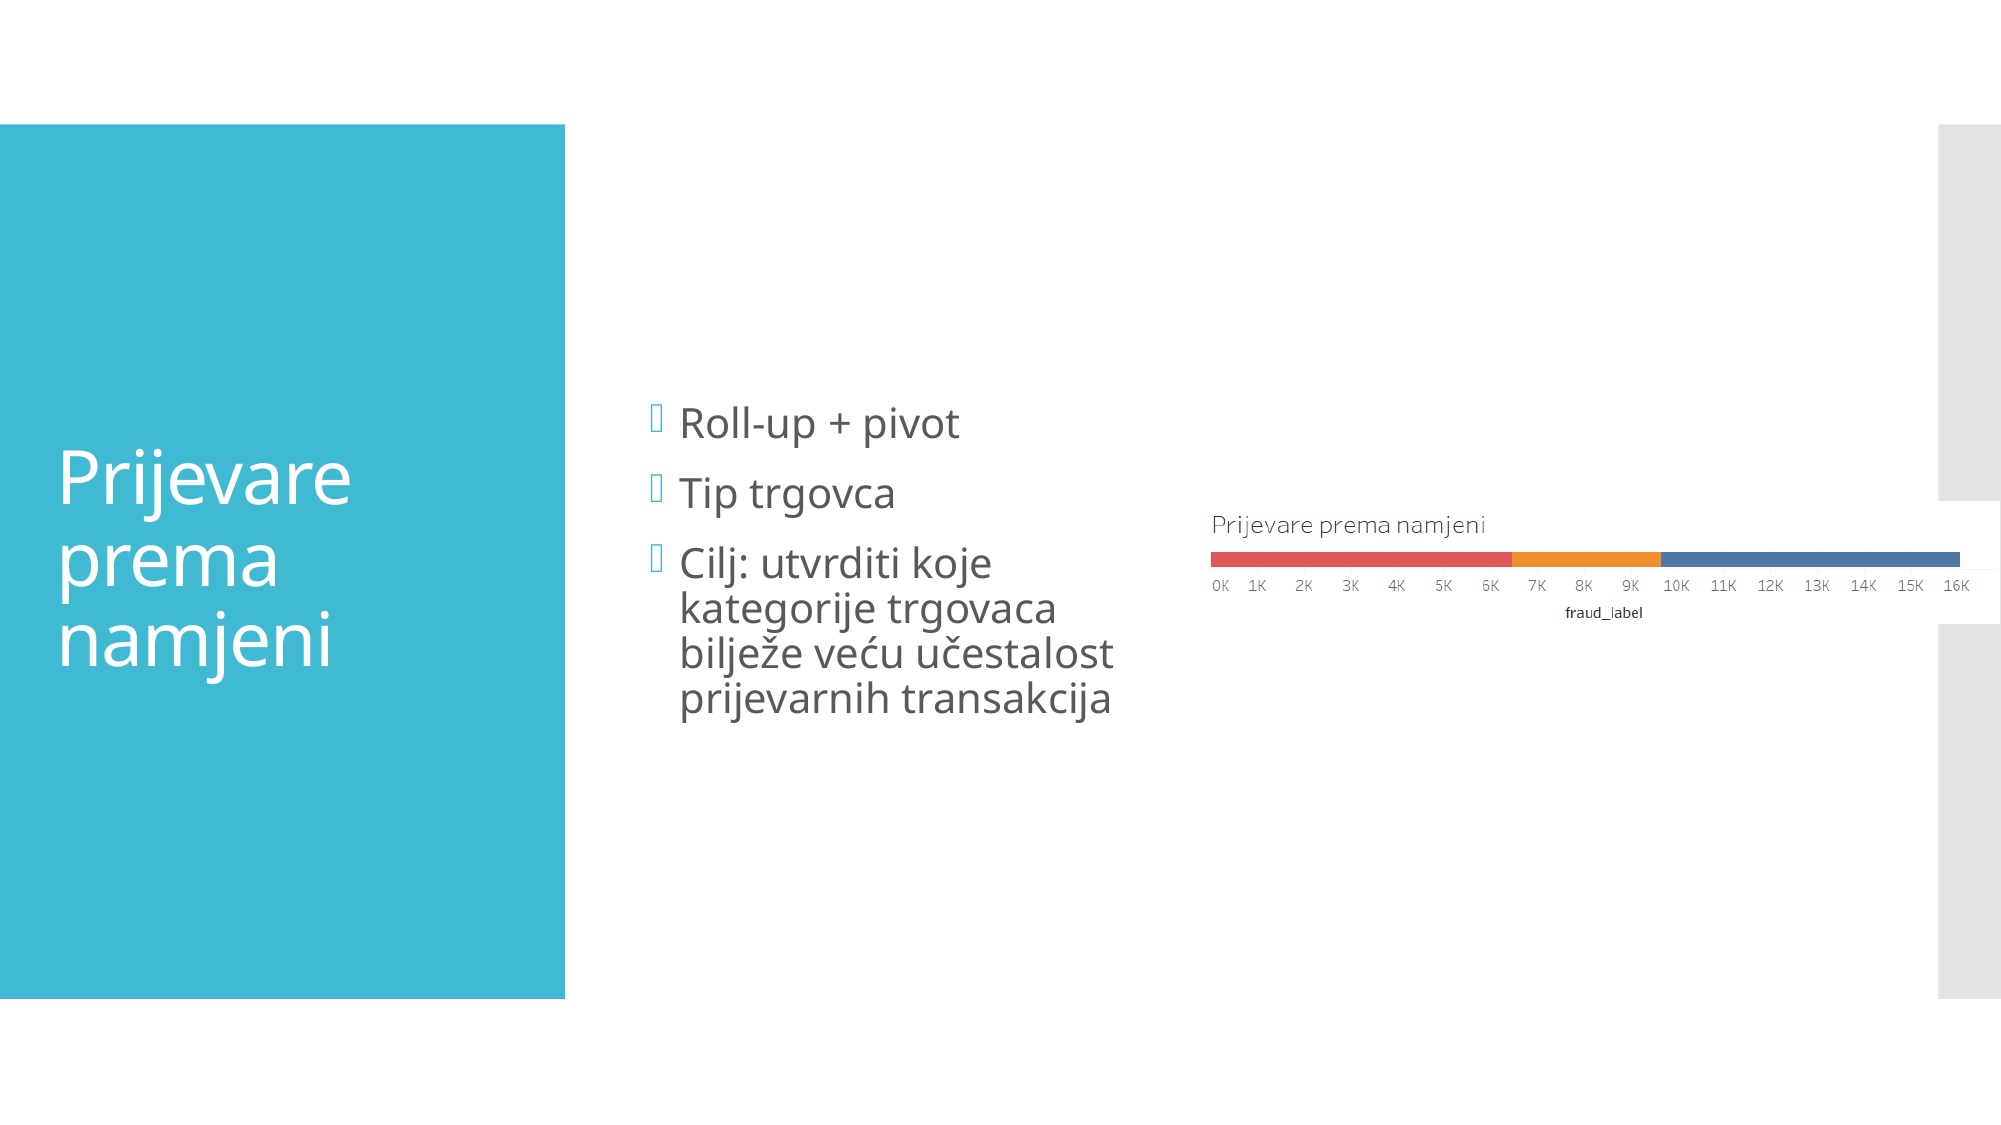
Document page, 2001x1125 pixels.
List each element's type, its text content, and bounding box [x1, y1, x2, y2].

list Roll-up + pivot Tip trgovca Cilj: utvrditi koje kategorije trgovaca bilježe veću učestalost prijevarnih transakcija [634, 142, 1205, 983]
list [1204, 501, 2000, 624]
title Prijevare prema namjeni [41, 184, 525, 940]
